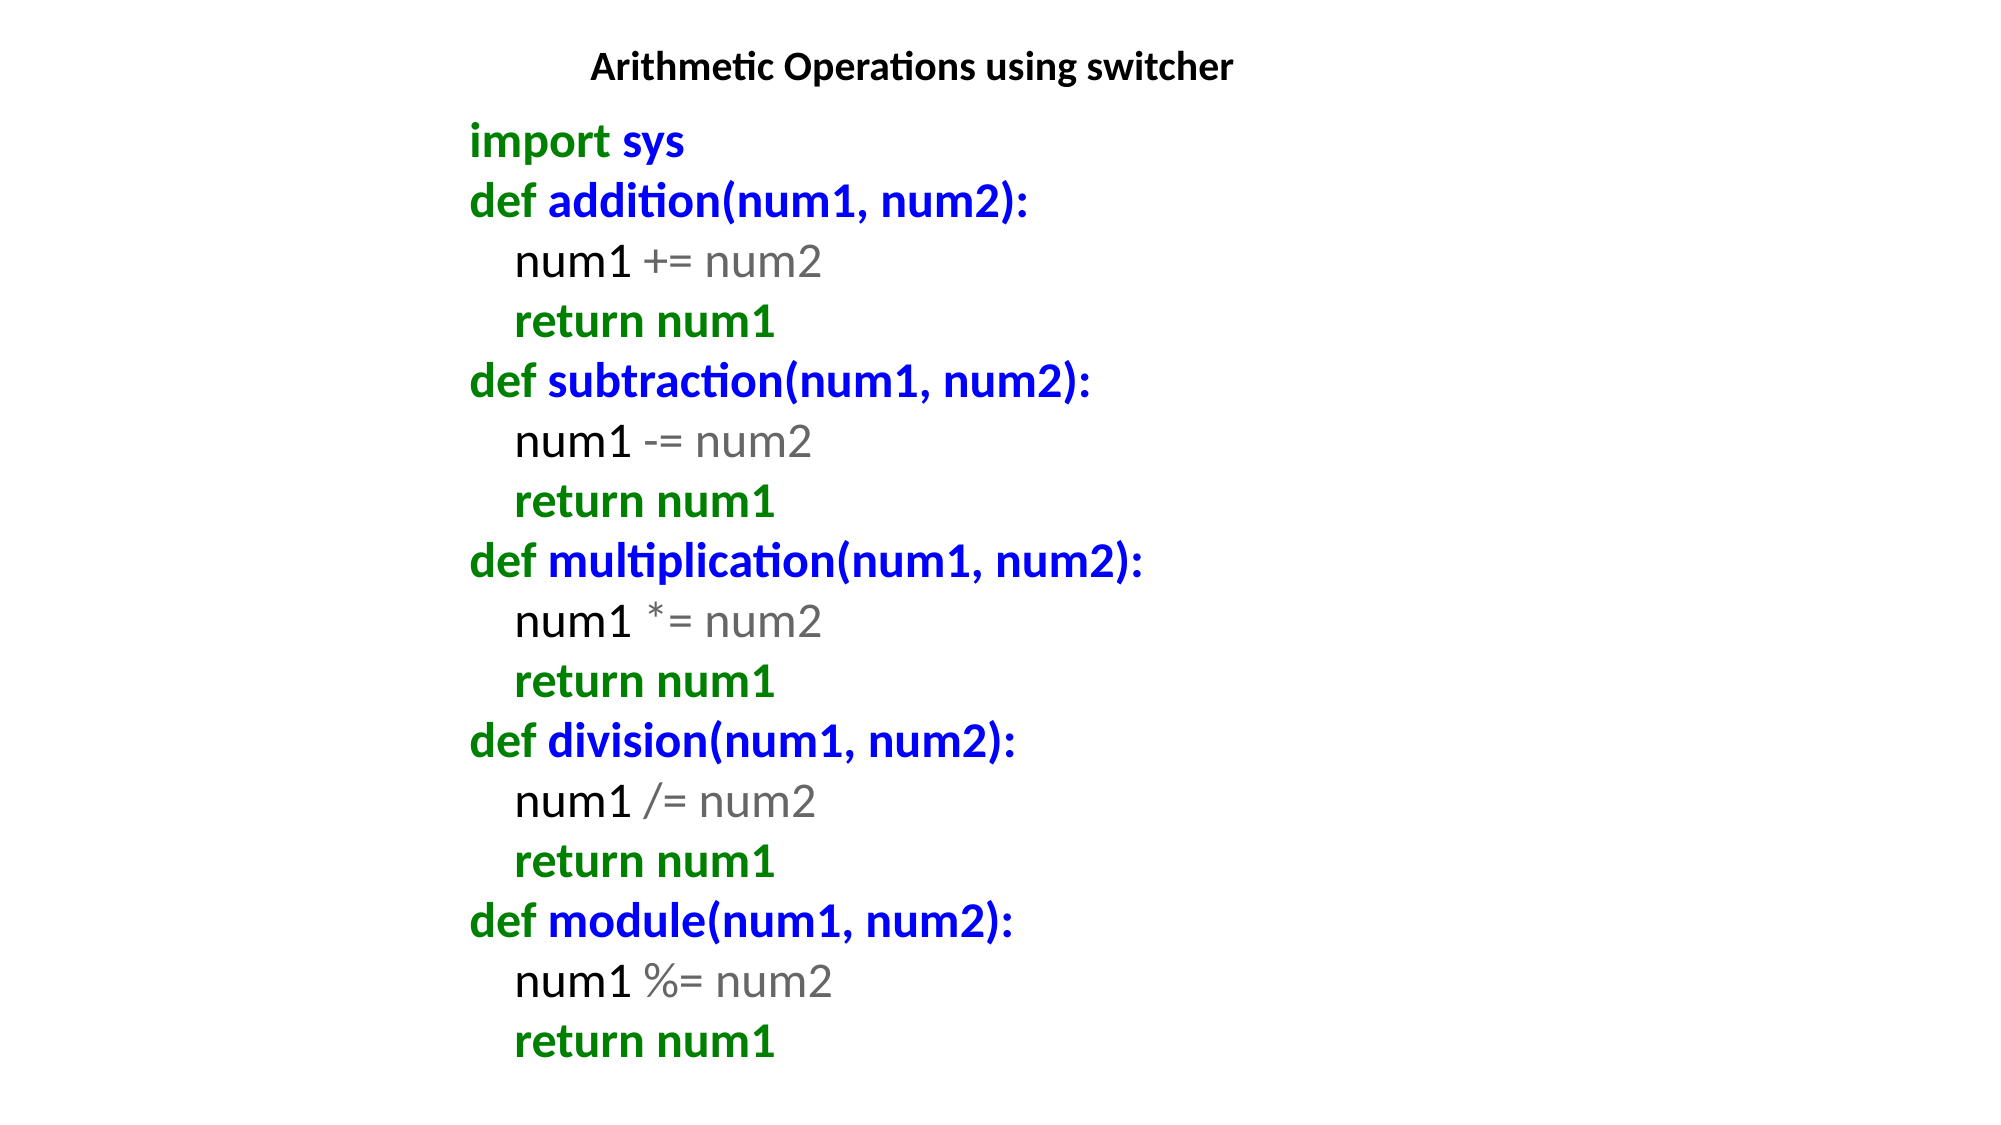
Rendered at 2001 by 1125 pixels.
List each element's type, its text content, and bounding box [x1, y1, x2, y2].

text_box Arithmetic Operations using switcher [575, 31, 1608, 97]
text_box import sys def addition(num1, num2): num1 += num2 return num1 def subtraction(num1, num2): num1 -= num2 return num1 def multiplication(num1, num2): num1 *= num2 return num1 def division(num1, num2): num1 /= num2 return num1 def module(num1, num2): num1 %= num2 return num1 [454, 100, 1455, 1076]
